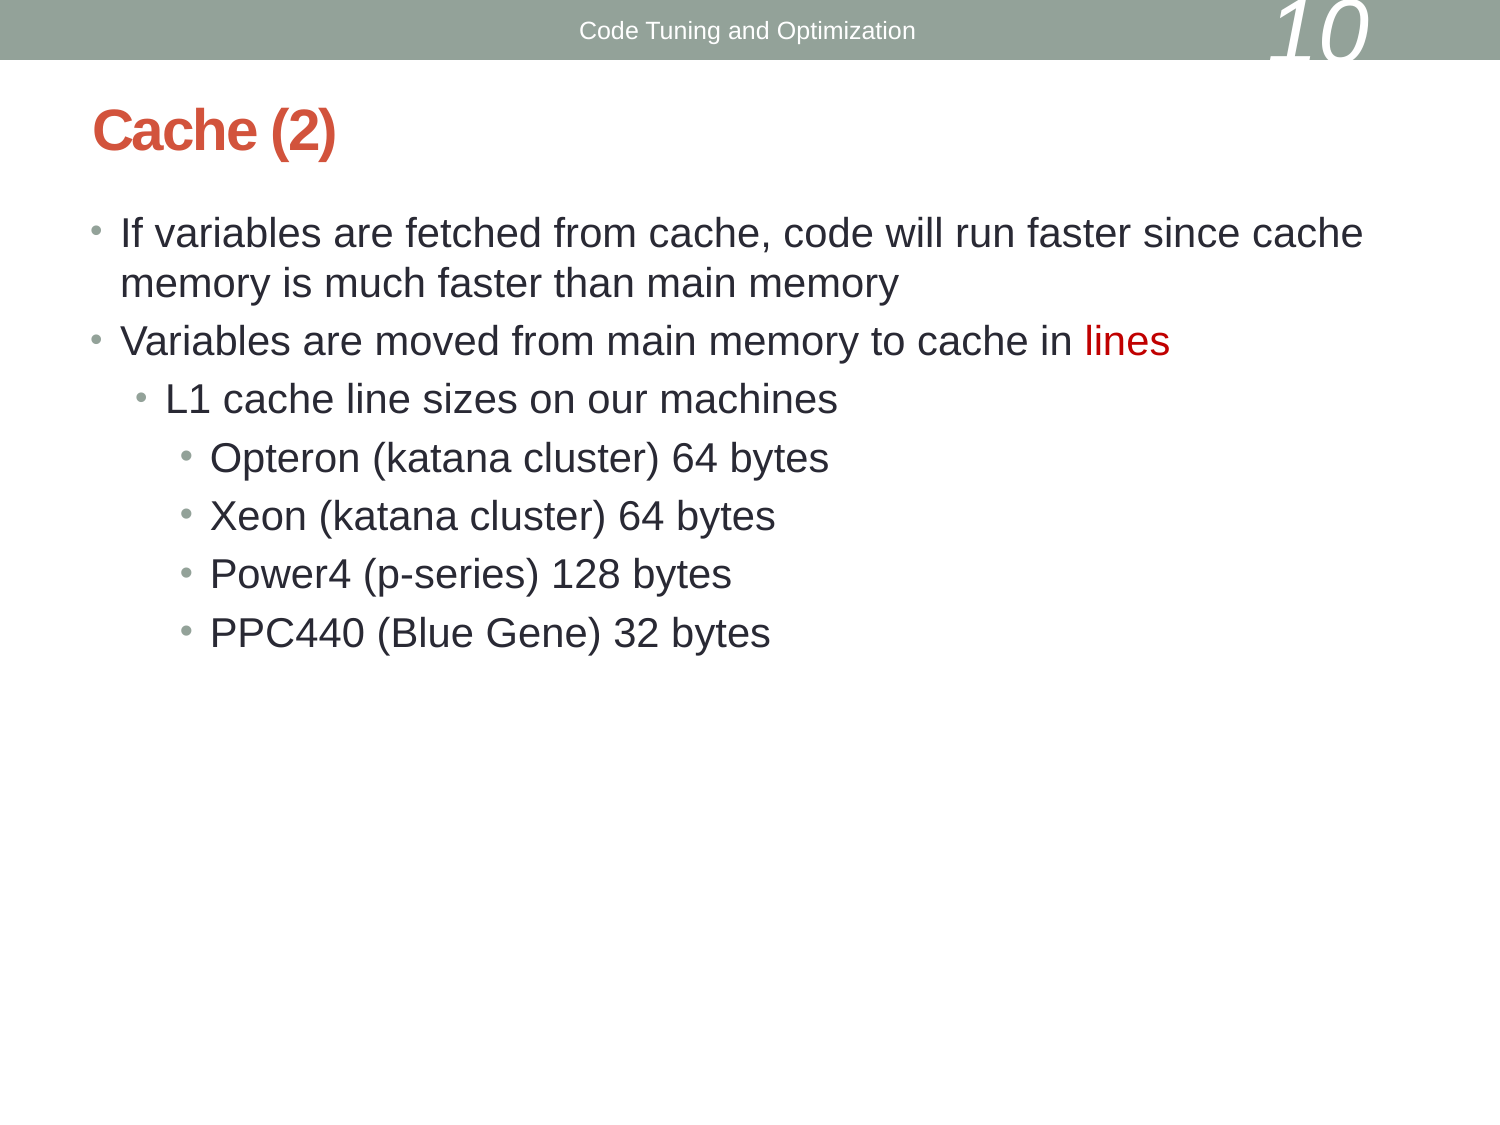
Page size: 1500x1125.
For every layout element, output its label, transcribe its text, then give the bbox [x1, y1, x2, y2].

slide_number 10 [1252, 0, 1428, 54]
footer Code Tuning and Optimization [410, 3, 1086, 57]
list If variables are fetched from cache, code will run faster since cache memory is much faster than main memory Variables are moved from main memory to cache in lines L1 cache line sizes on our machines Opteron (katana cluster) 64 bytes Xeon (katana cluster) 64 bytes Power4 (p-series) 128 bytes PPC440 (Blue Gene) 32 bytes [75, 197, 1425, 998]
title Cache (2) [77, 66, 1357, 188]
